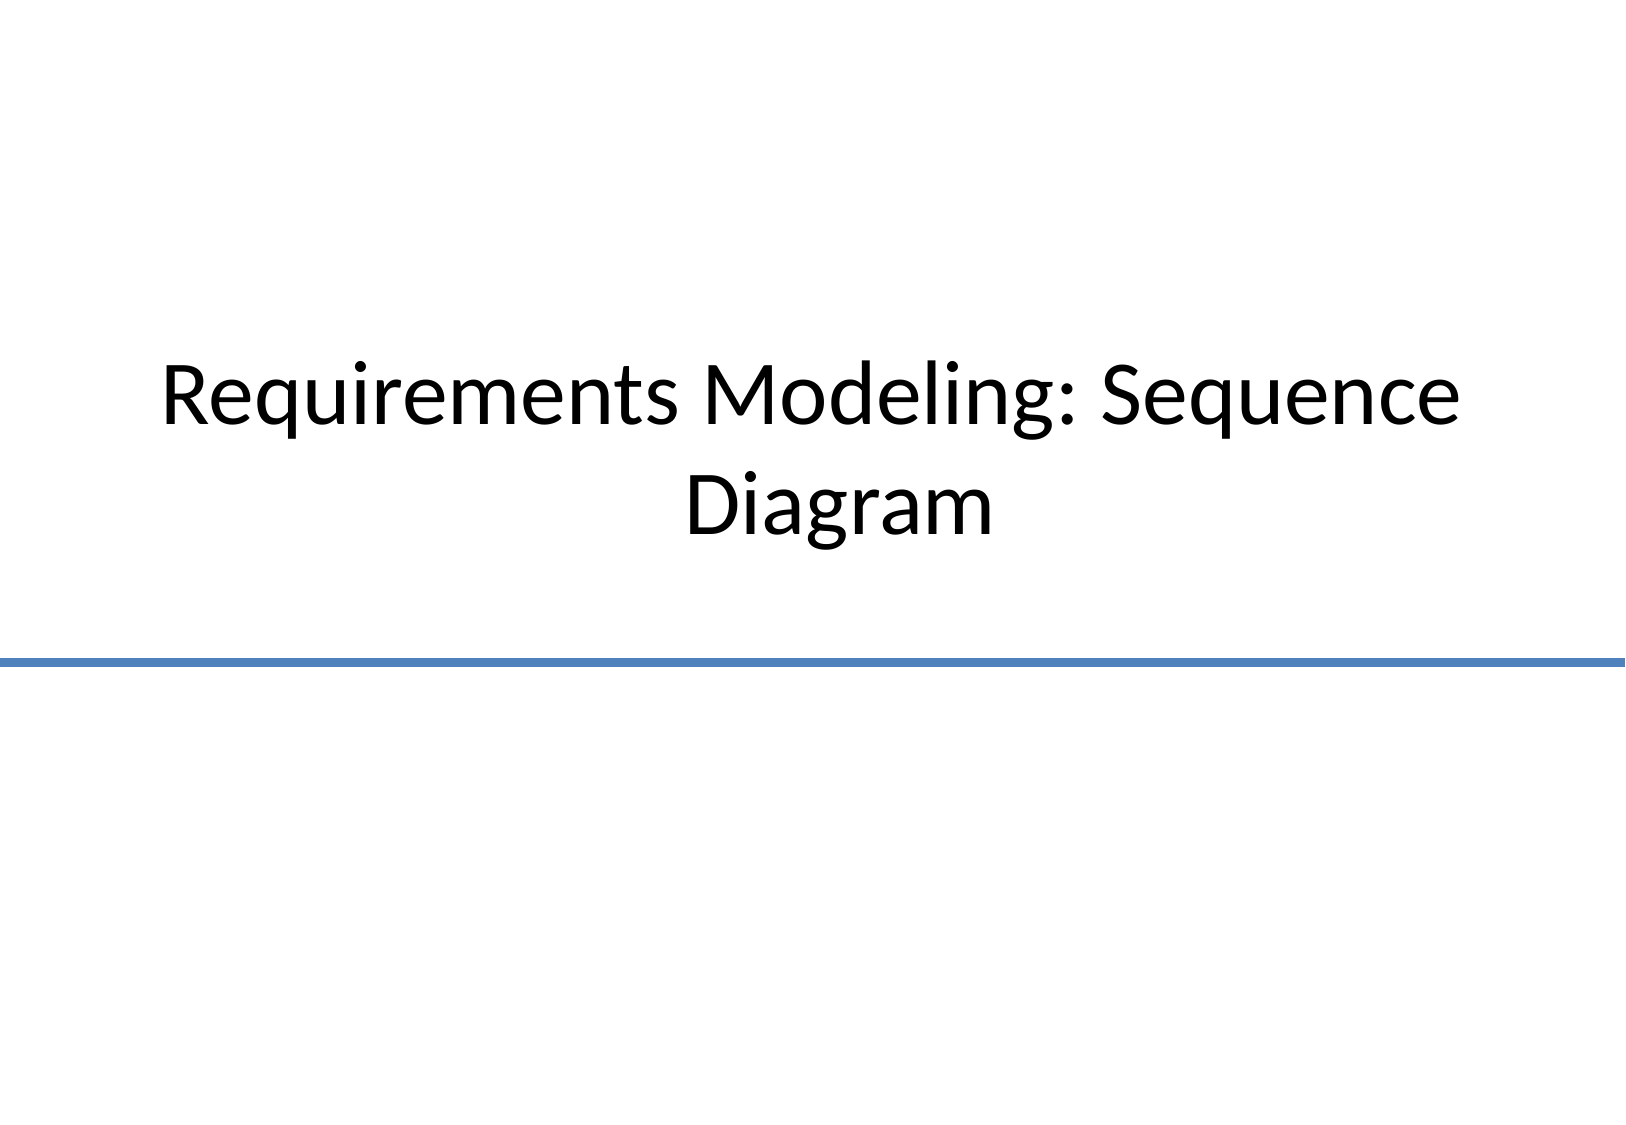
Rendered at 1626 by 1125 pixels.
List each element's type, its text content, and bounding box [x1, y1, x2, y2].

list Requirements Modeling: Sequence Diagram [118, 324, 1506, 661]
